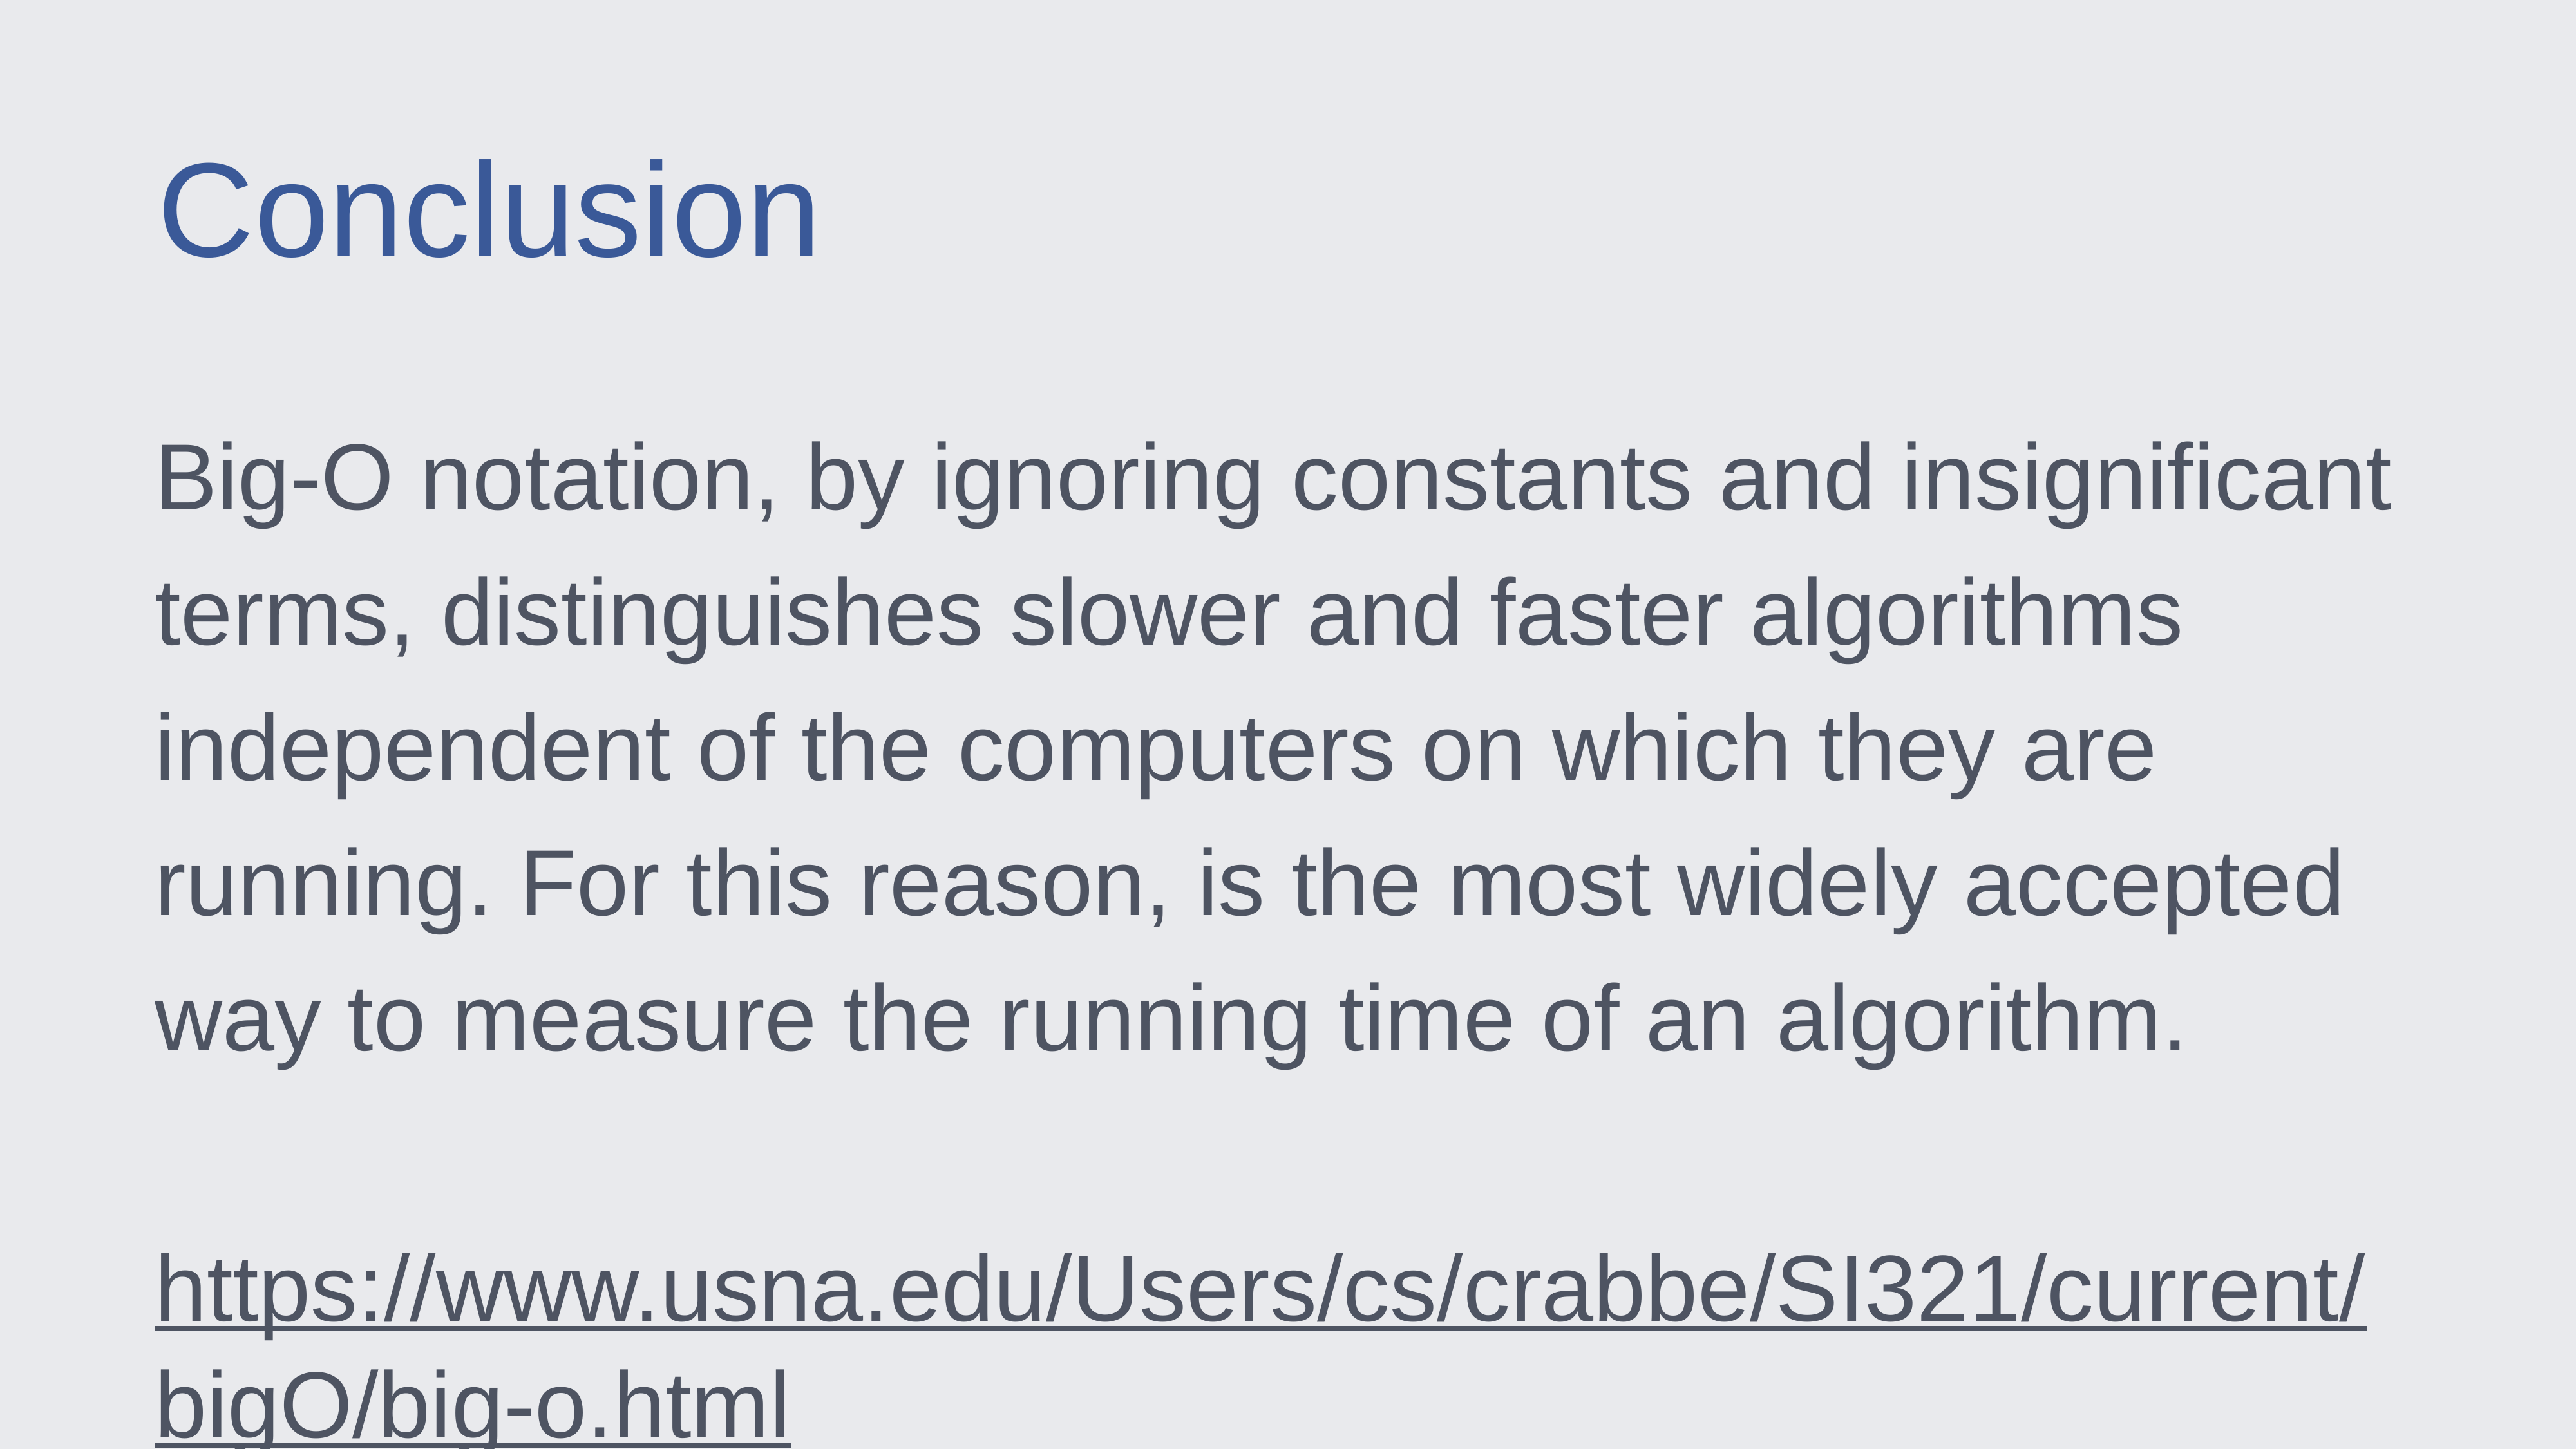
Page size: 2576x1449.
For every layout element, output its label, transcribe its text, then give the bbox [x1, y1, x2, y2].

list Big-O notation, by ignoring constants and insignificant terms, distinguishes slower and faster algorithms independent of the computers on which they are running. For this reason, is the most widely accepted way to measure the running time of an algorithm. https://www.usna.edu/Users/cs/crabbe/SI321/current/bigO/big-o.html [155, 393, 2409, 968]
list Conclusion [157, 153, 2412, 289]
